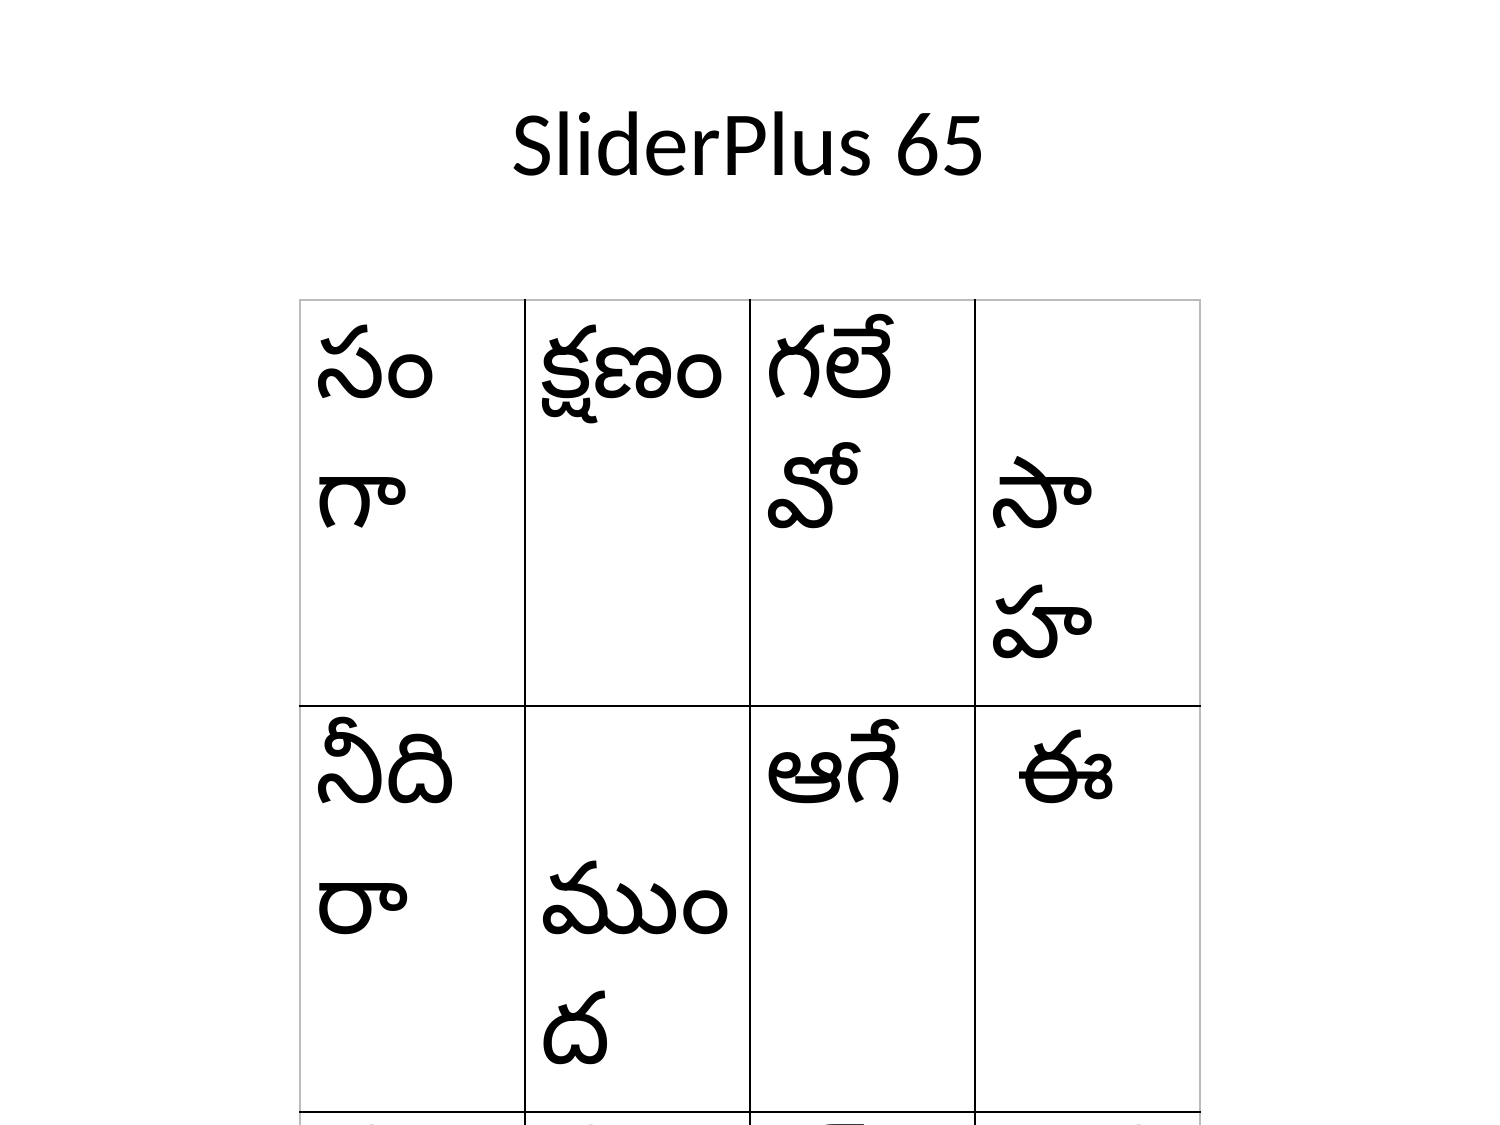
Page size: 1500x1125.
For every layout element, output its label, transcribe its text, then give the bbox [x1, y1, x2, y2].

table_header క్షణం [526, 301, 749, 705]
table_cell ఆగే [751, 707, 974, 1111]
table_header గలేవో [751, 301, 974, 705]
table_header సాహ [976, 301, 1199, 705]
table_cell ముంద [526, 707, 749, 1111]
table_cell ఈ [976, 707, 1199, 1111]
table_header సం గా [301, 301, 524, 705]
table_cell దేహిస్తే [526, 1113, 749, 1125]
table_cell చే [301, 1113, 524, 1125]
table_cell నీదిరా [301, 707, 524, 1111]
table_cell డుగేస్తే [976, 1113, 1199, 1125]
table_cell య్ సం [751, 1113, 974, 1125]
title SliderPlus 65 [75, 45, 1425, 233]
